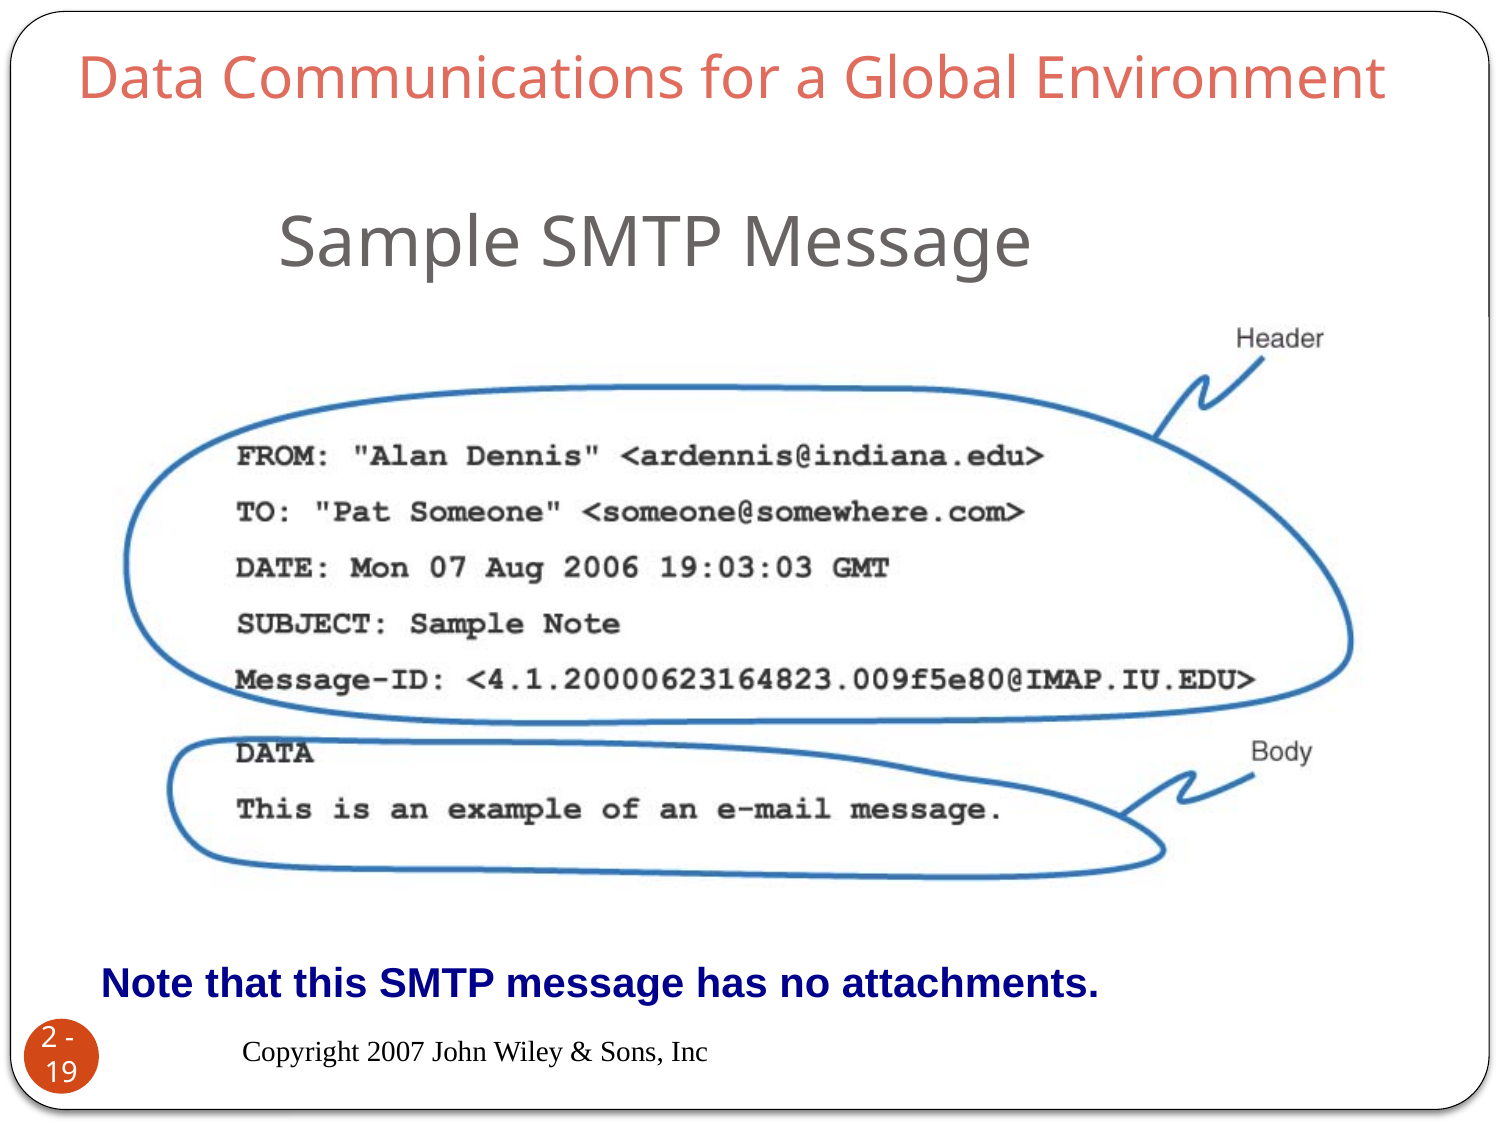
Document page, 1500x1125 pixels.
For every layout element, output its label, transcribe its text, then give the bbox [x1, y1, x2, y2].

text_box Note that this SMTP message has no attachments. [86, 948, 1115, 1014]
title Sample SMTP Message [225, 187, 1088, 295]
slide_number 2 - 19 [23, 1018, 99, 1094]
text_box Data Communications for a Global Environment [62, 24, 1413, 125]
picture [112, 312, 1363, 891]
footer Copyright 2007 John Wiley & Sons, Inc [150, 1014, 800, 1088]
